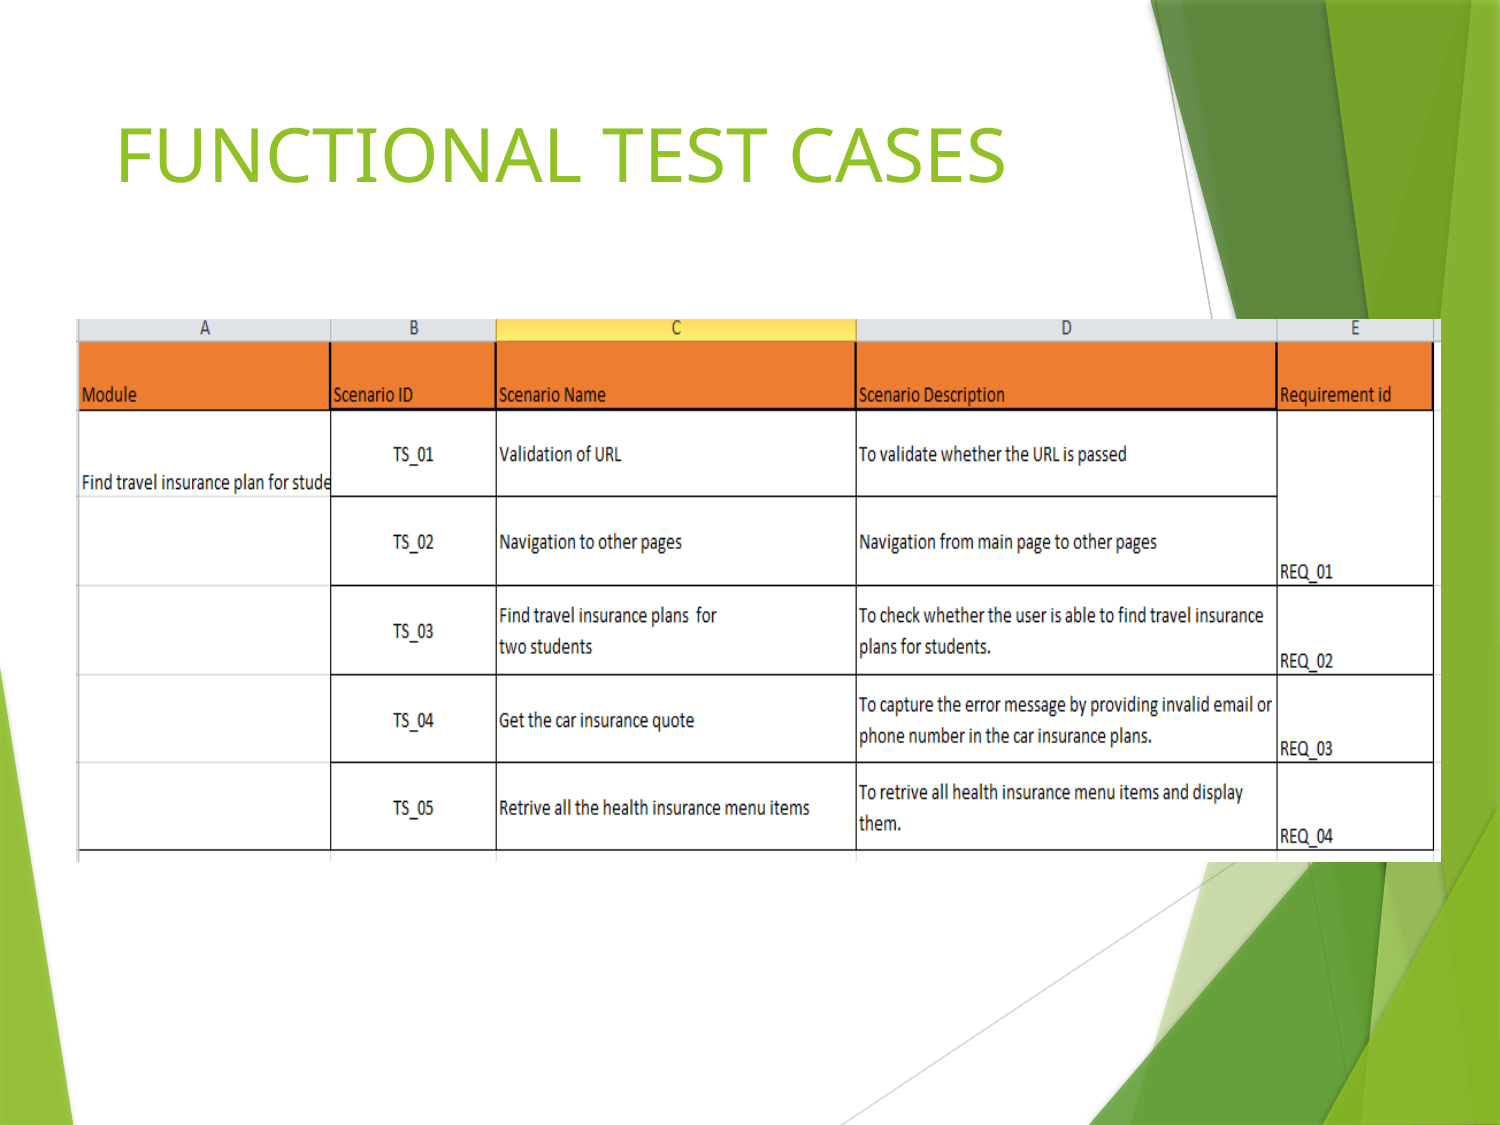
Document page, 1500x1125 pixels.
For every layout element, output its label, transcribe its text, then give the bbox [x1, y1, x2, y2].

picture [76, 318, 1442, 862]
title FUNCTIONAL TEST CASES [99, 99, 1142, 317]
